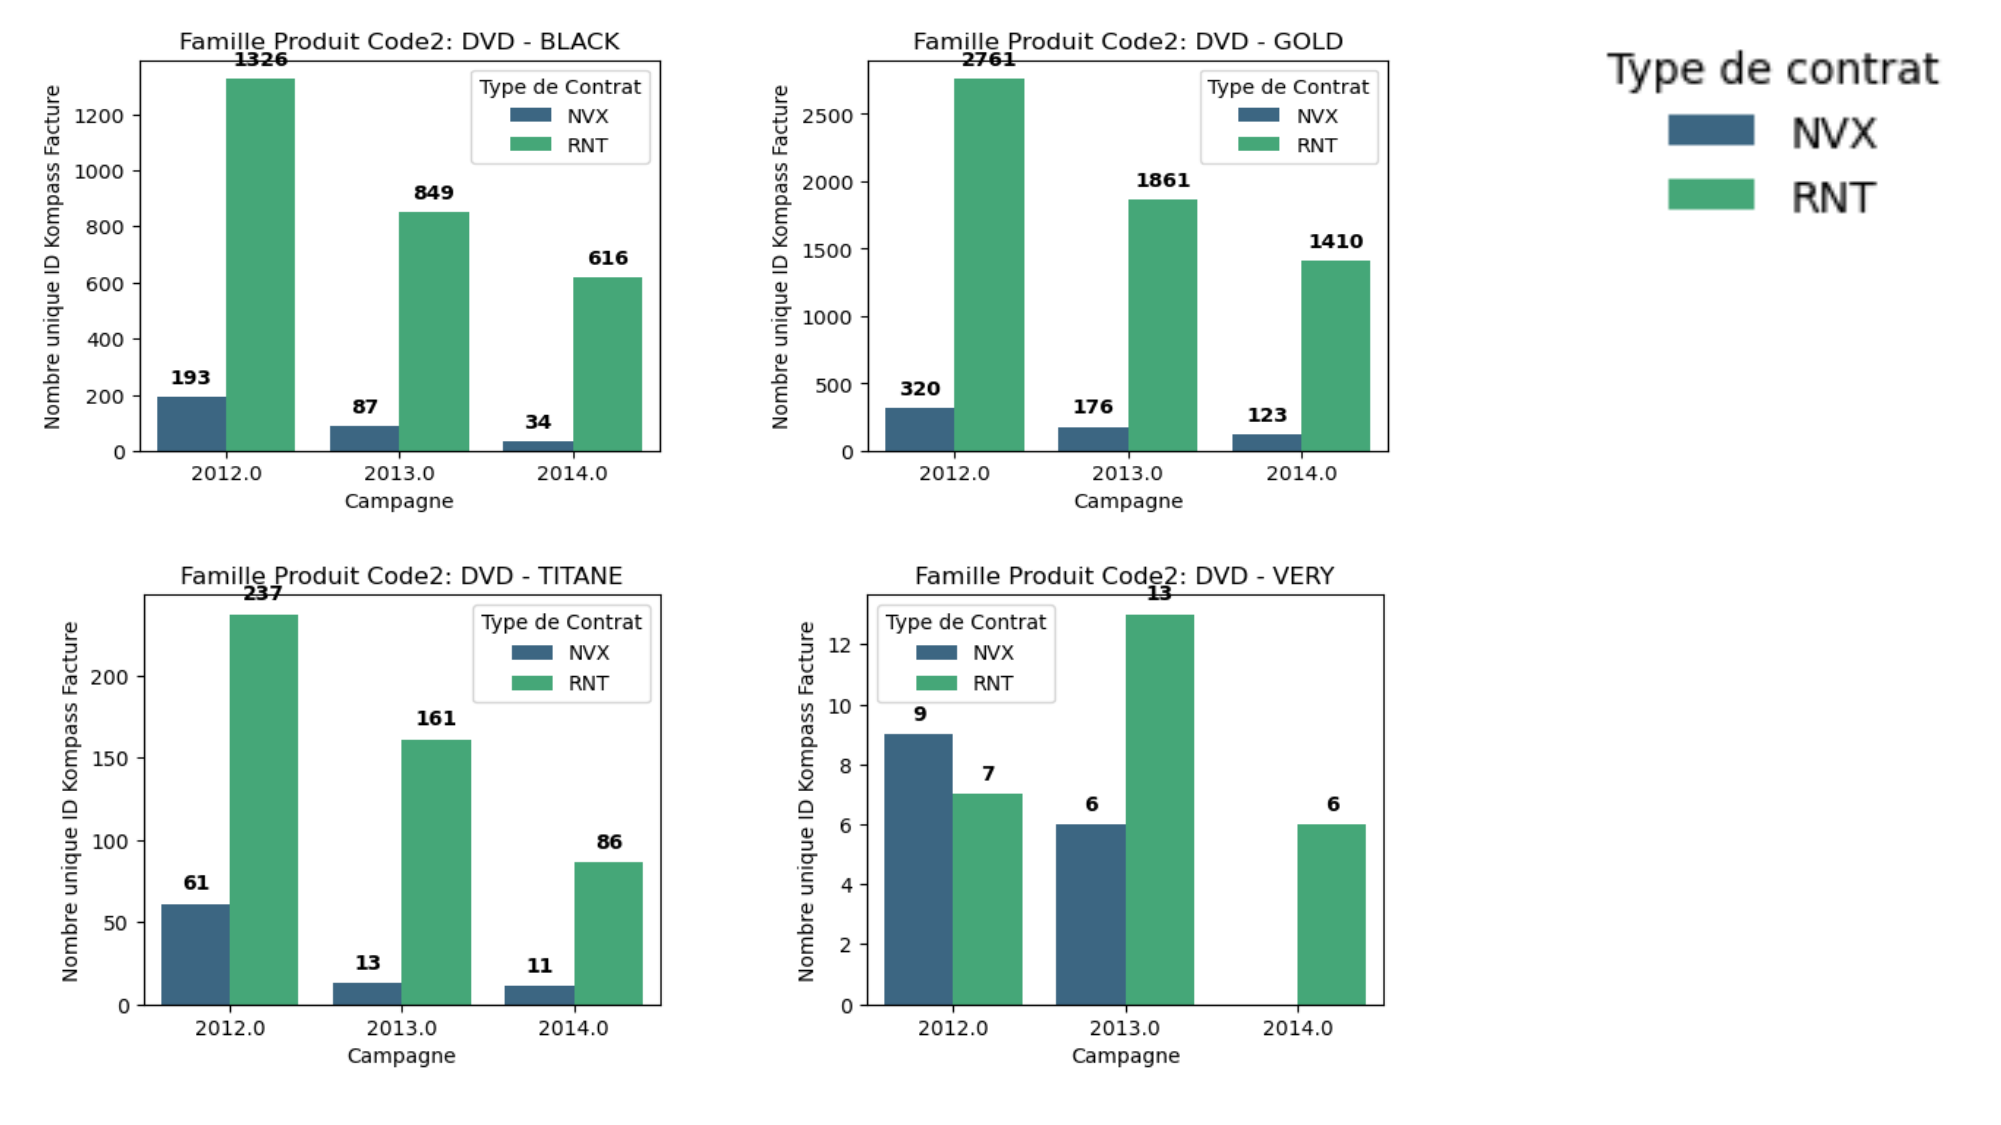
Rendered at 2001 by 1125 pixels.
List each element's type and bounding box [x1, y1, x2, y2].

picture [30, 19, 1470, 517]
picture [1586, 19, 1970, 243]
picture [34, 540, 1465, 1083]
